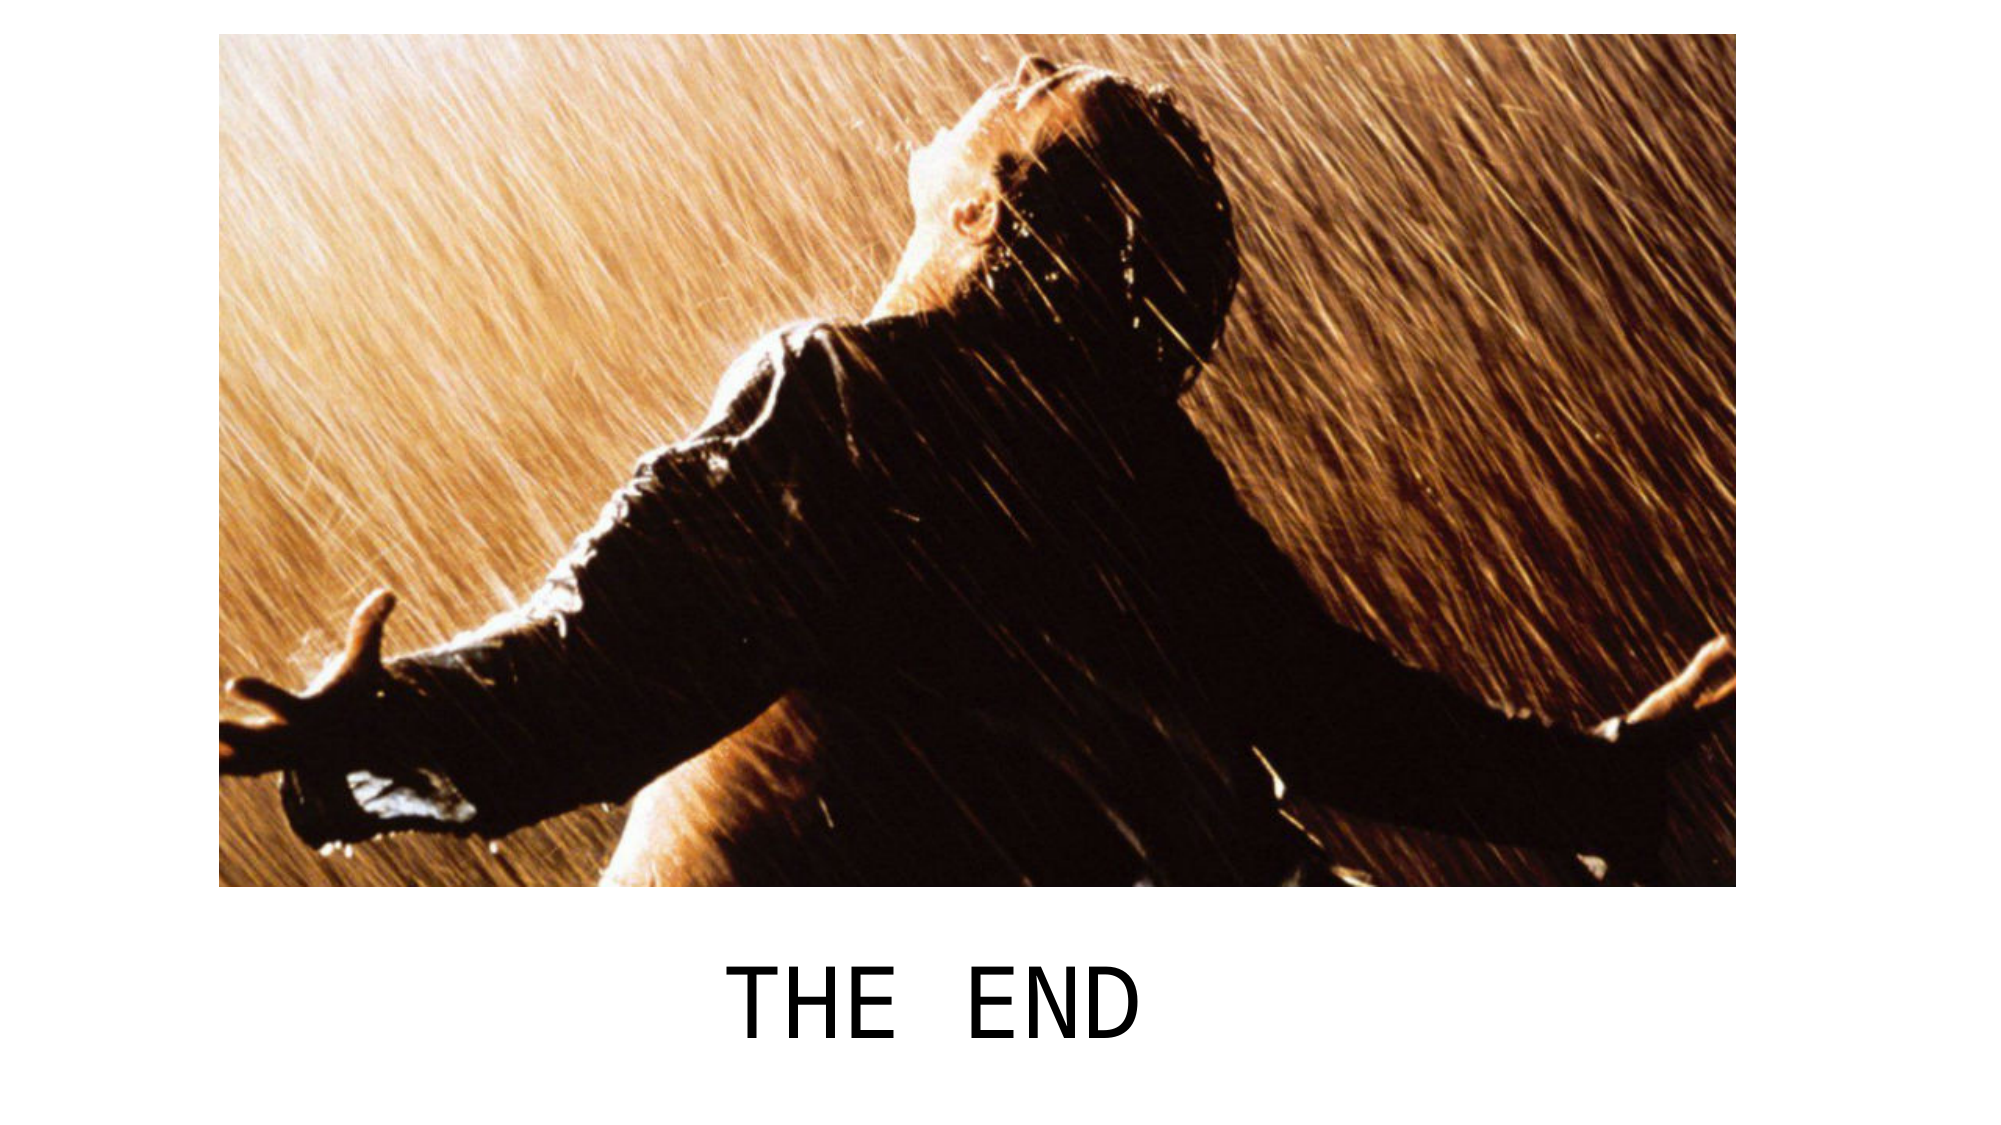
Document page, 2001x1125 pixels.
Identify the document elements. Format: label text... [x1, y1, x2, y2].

title THE END [636, 922, 1229, 1091]
picture [219, 34, 1736, 887]
